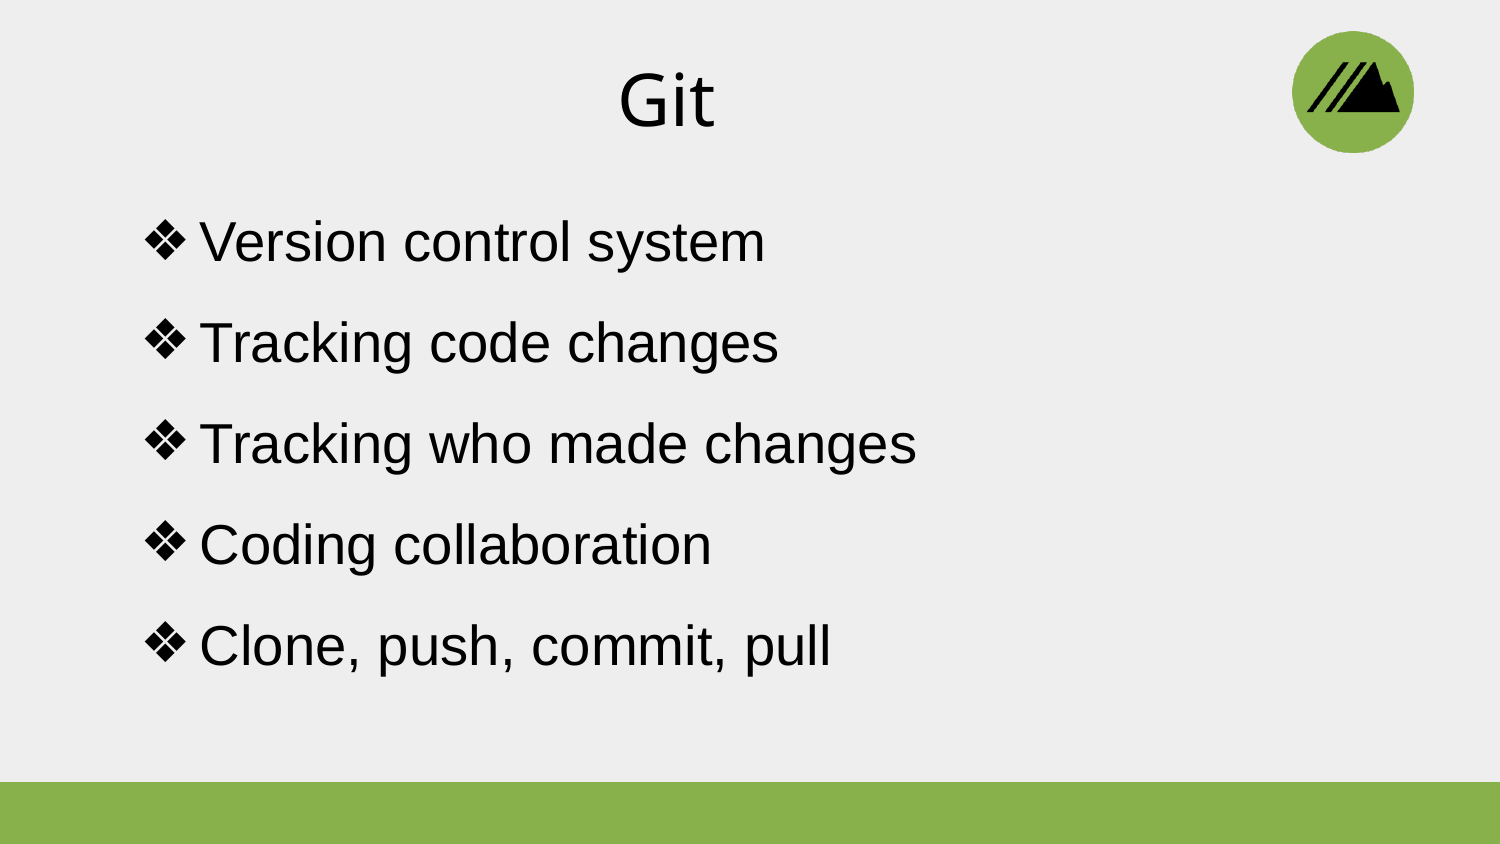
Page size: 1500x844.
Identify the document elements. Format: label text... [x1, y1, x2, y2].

picture [1292, 31, 1414, 153]
text_box Git [74, 33, 1259, 162]
text_box Version control system Tracking code changes Tracking who made changes Coding collaboration Clone, push, commit, pull [74, 171, 1425, 687]
